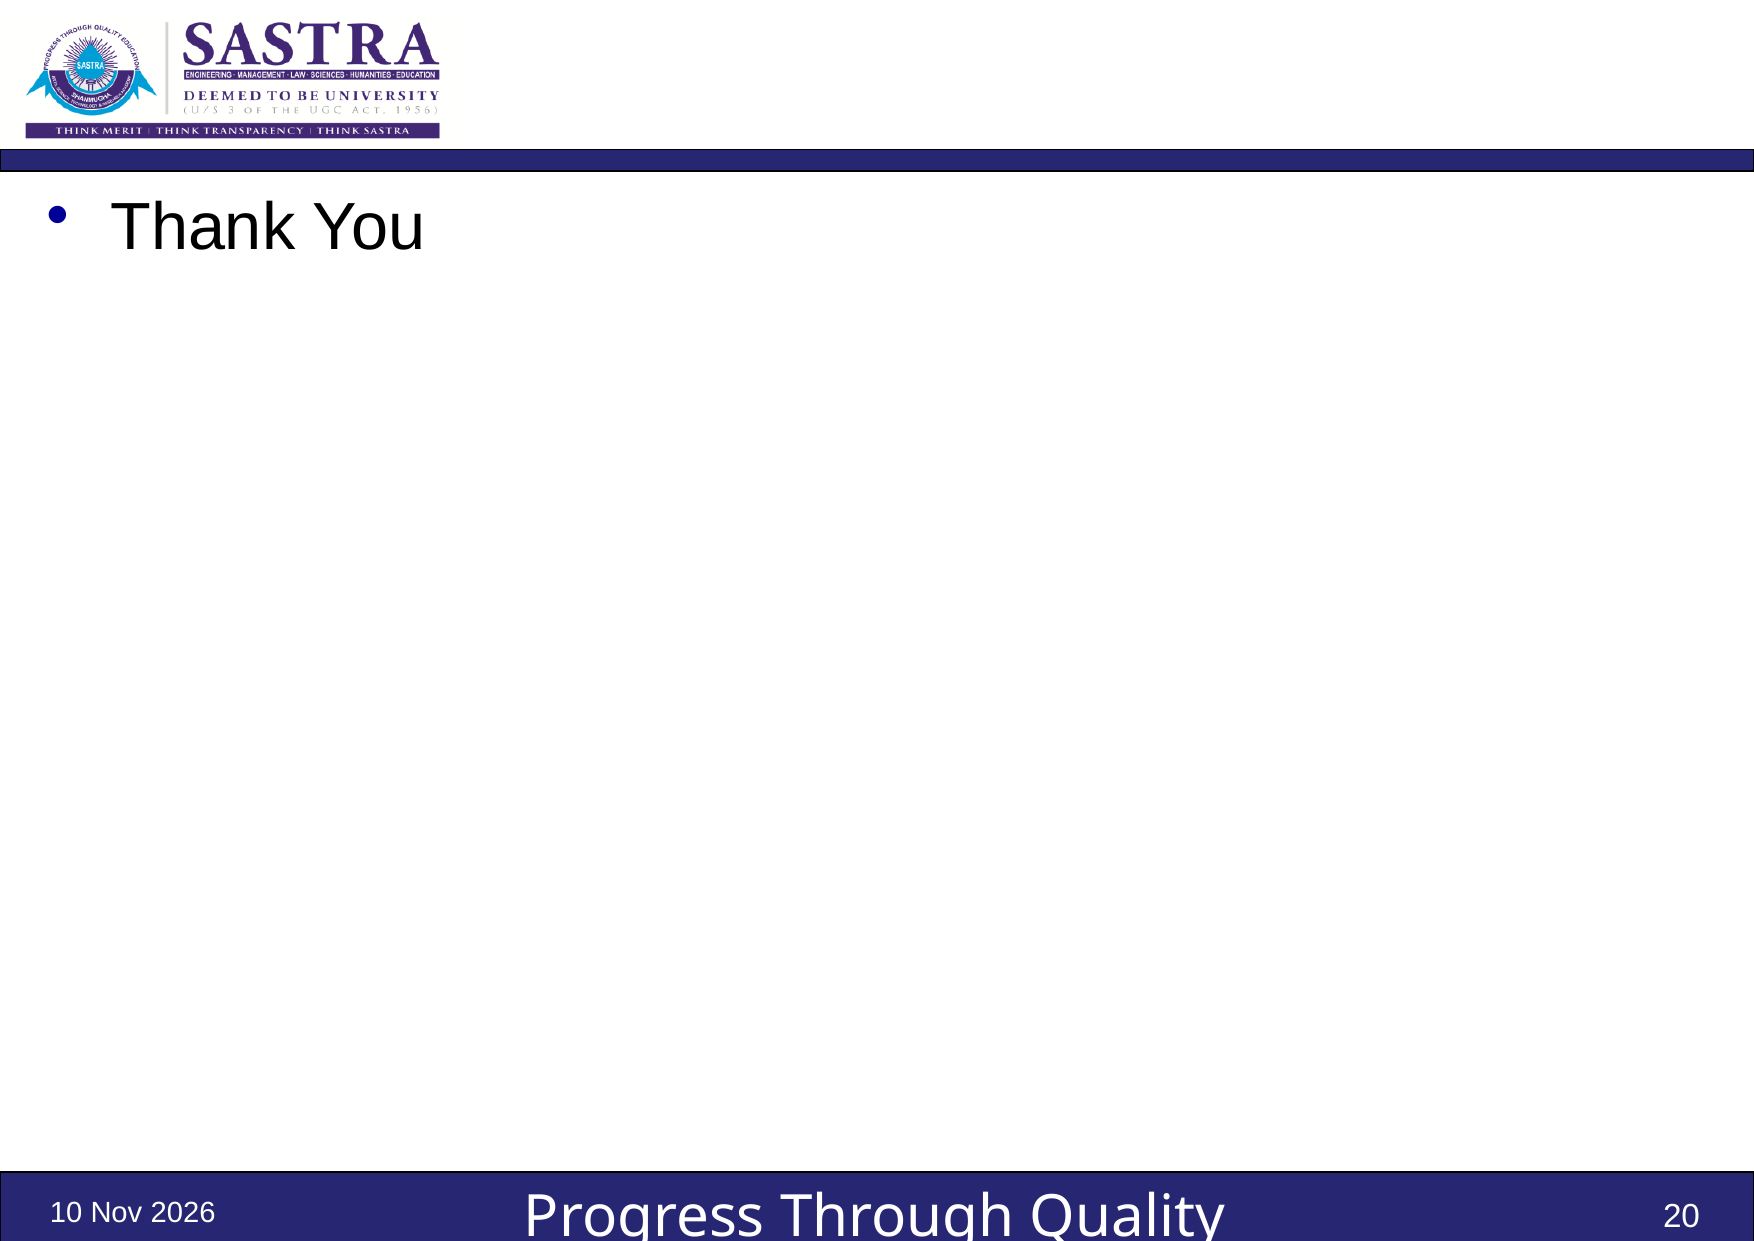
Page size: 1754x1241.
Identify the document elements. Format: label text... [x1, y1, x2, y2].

list Thank You [29, 179, 1725, 1137]
slide_number 2-Sep-22 [32, 1184, 267, 1236]
picture [0, 13, 465, 146]
slide_number 20 [1307, 1184, 1718, 1237]
